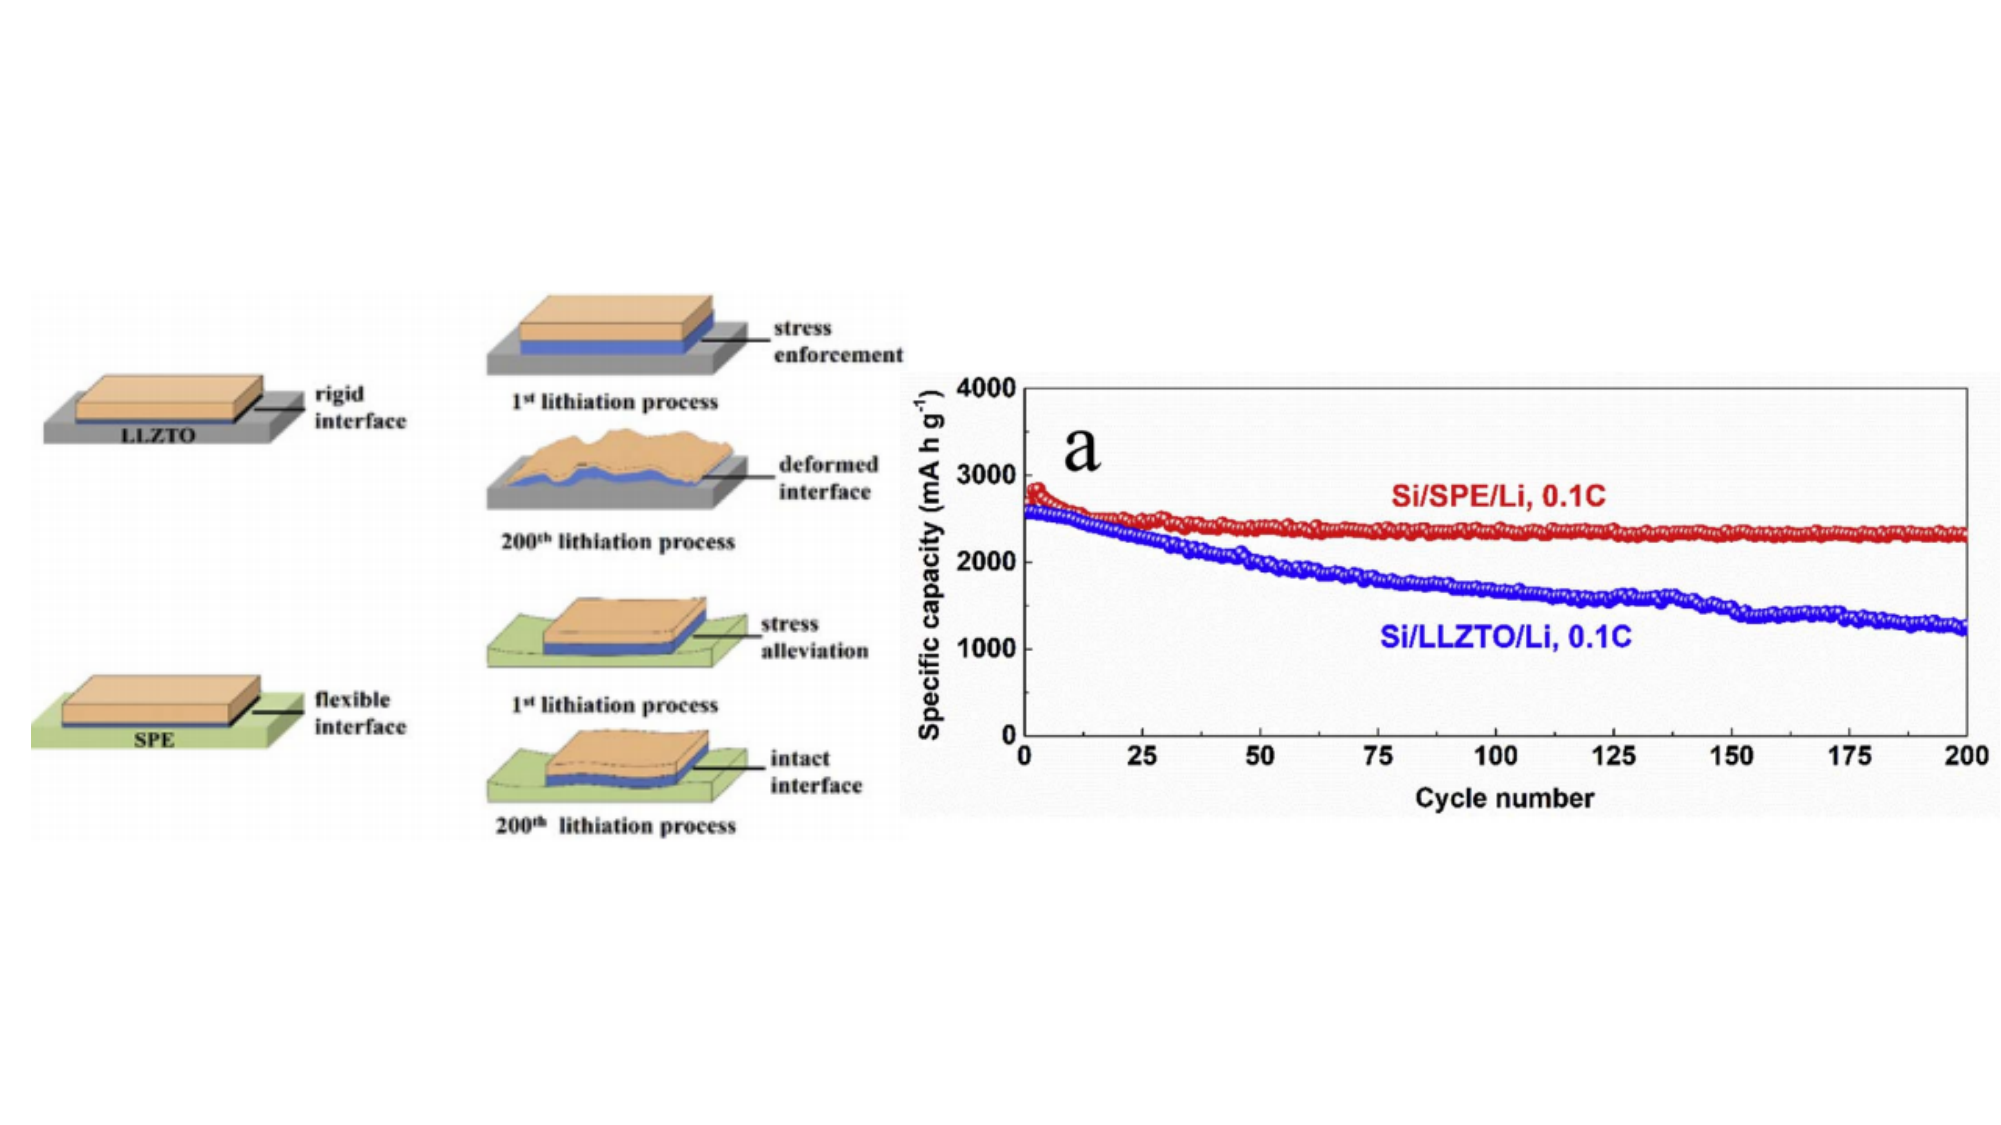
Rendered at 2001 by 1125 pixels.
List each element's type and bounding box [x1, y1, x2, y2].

picture [31, 274, 2000, 888]
